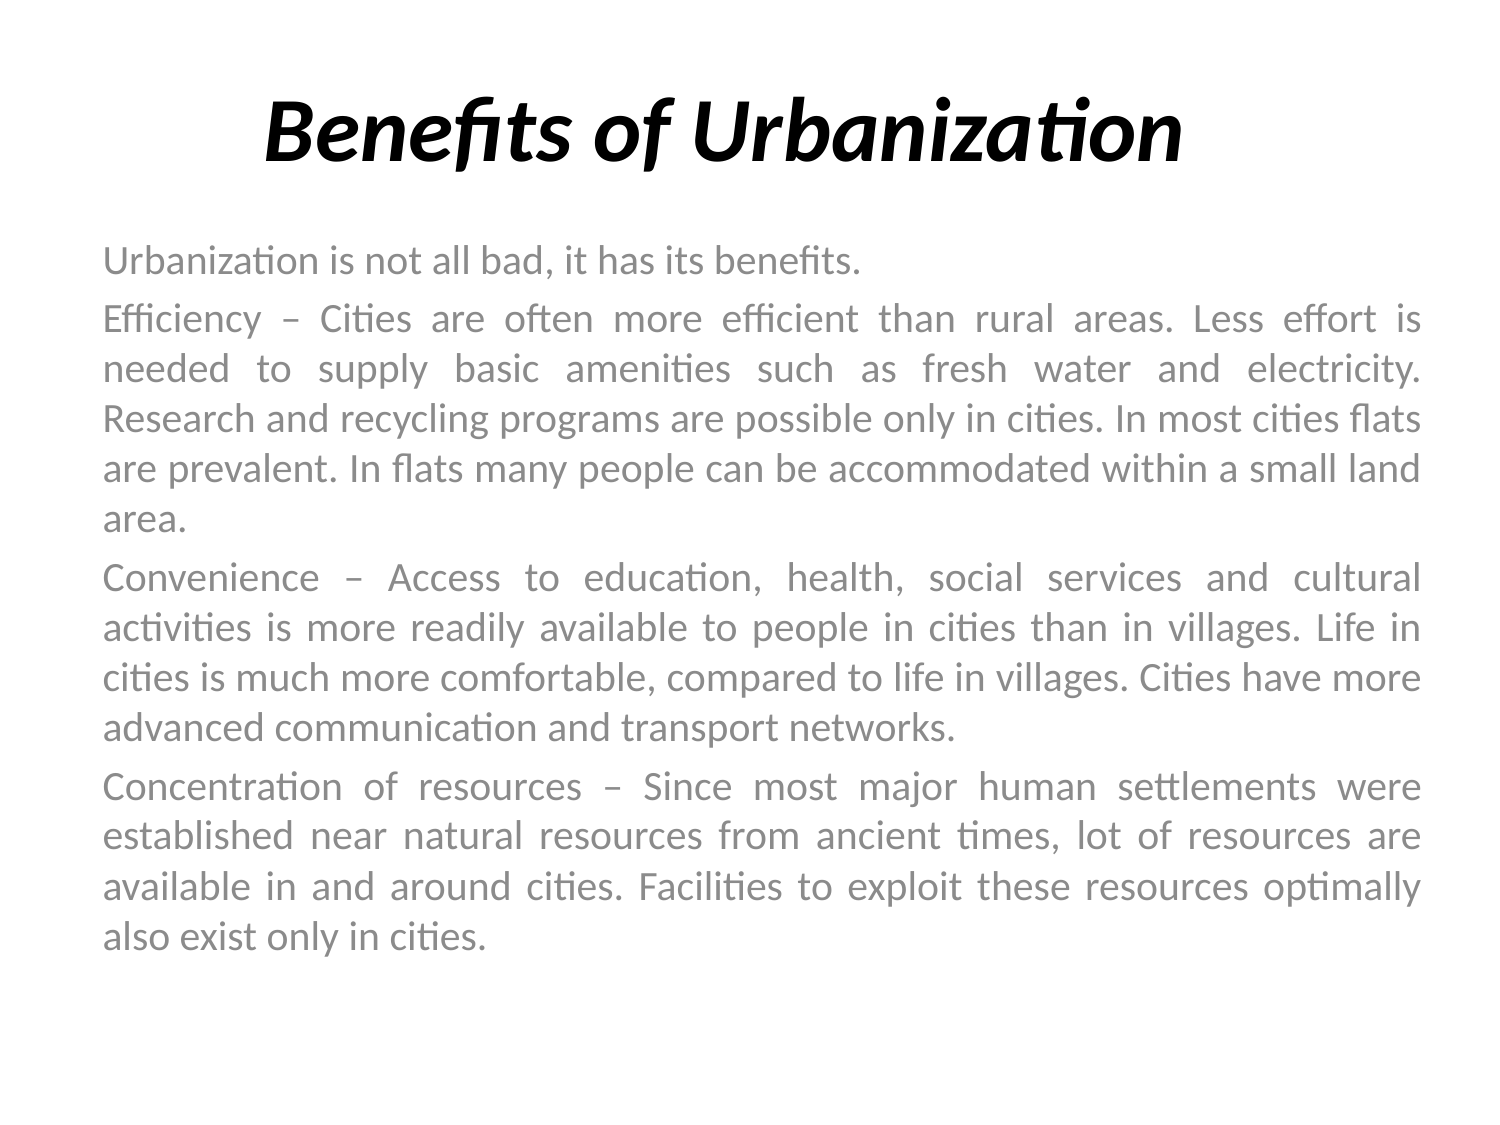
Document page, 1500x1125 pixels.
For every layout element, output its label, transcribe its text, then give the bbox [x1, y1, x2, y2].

title Benefits of Urbanization [87, 37, 1363, 213]
subtitle Urbanization is not all bad, it has its benefits. Efficiency – Cities are often more efficient than rural areas. Less effort is needed to supply basic amenities such as fresh water and electricity. Research and recycling programs are possible only in cities. In most cities flats are prevalent. In flats many people can be accommodated within a small land area. Convenience – Access to education, health, social services and cultural activities is more readily available to people in cities than in villages. Life in cities is much more comfortable, compared to life in villages. Cities have more advanced communication and transport networks. Concentration of resources – Since most major human settlements were established near natural resources from ancient times, lot of resources are available in and around cities. Facilities to exploit these resources optimally also exist only in cities. [87, 224, 1438, 1075]
